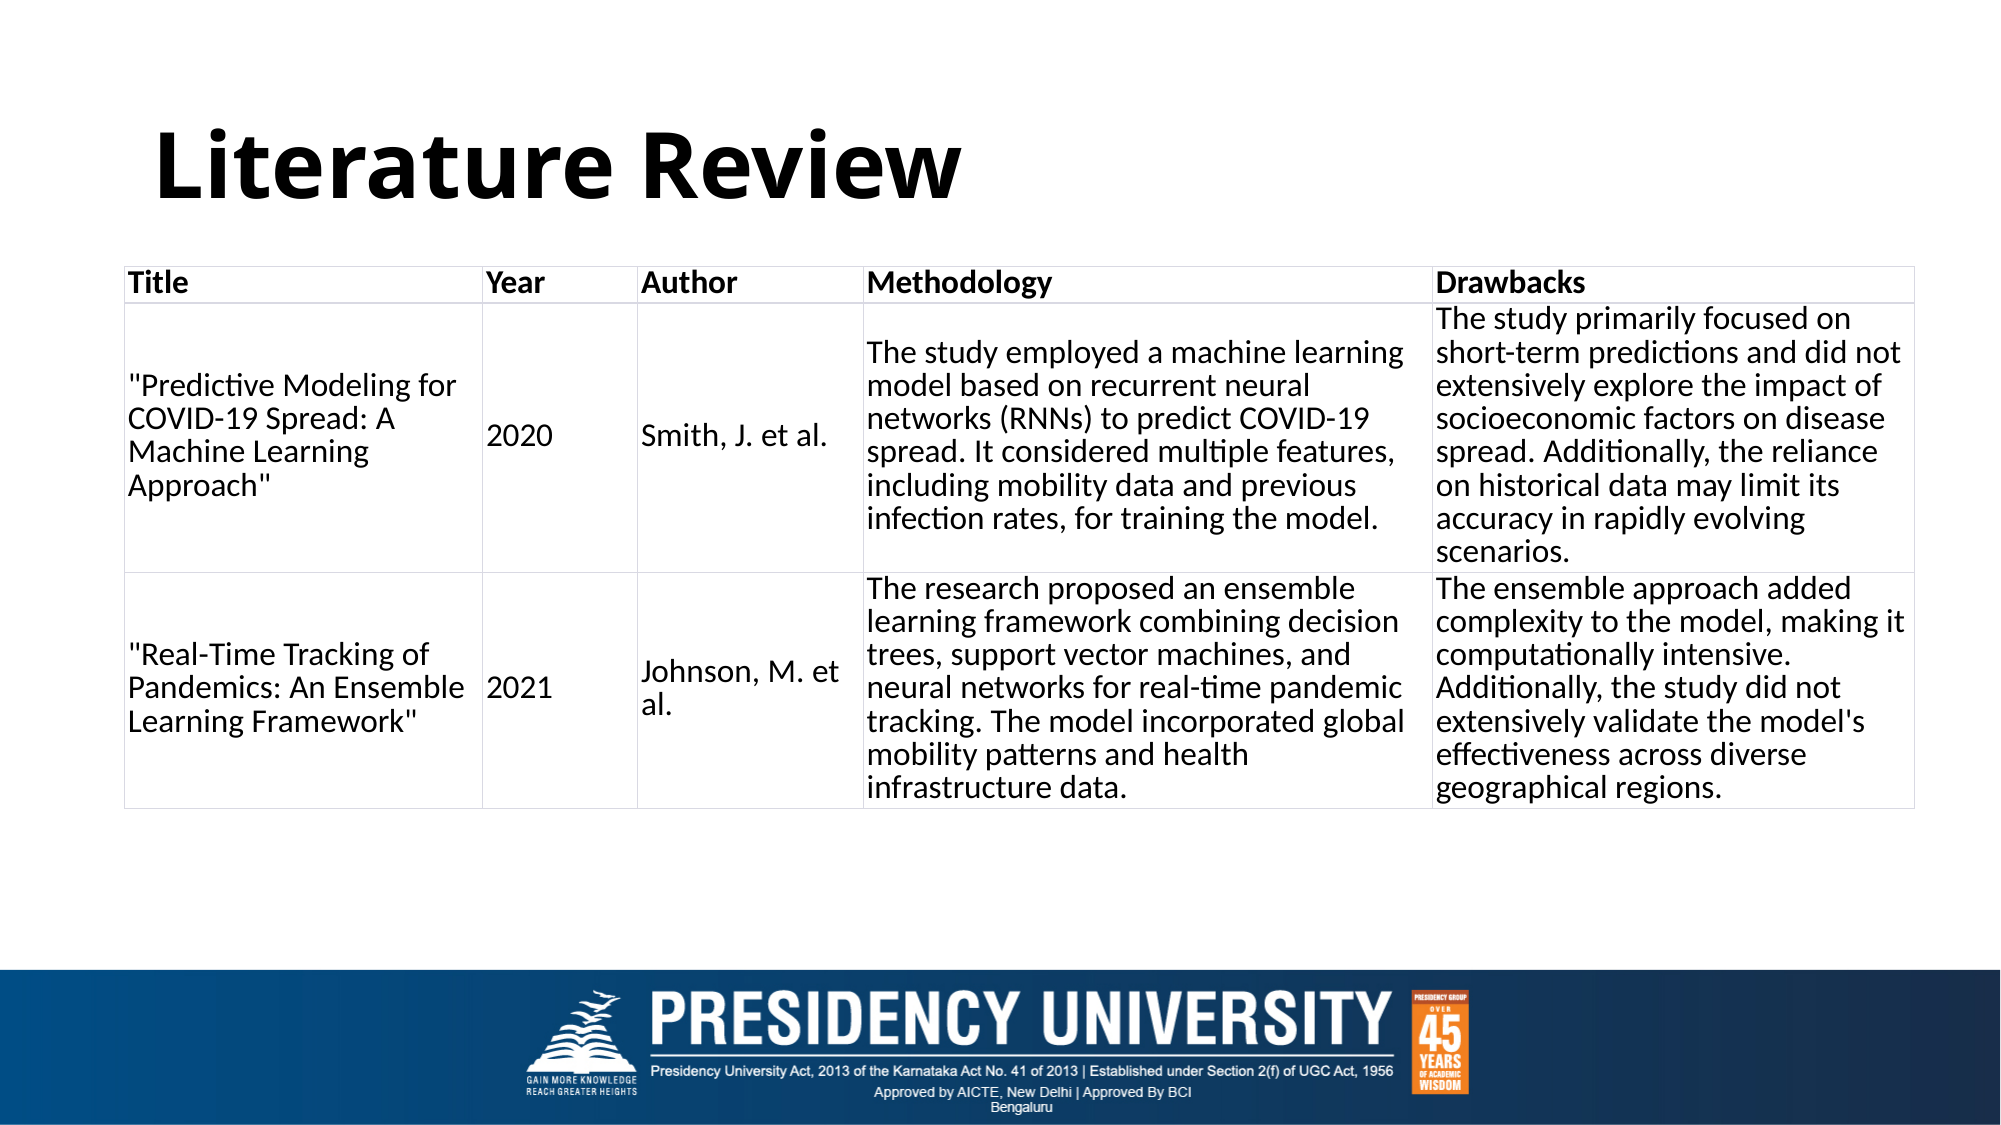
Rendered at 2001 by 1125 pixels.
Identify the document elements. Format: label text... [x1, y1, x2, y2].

table_cell The ensemble approach added complexity to the model, making it computationally intensive. Additionally, the study did not extensively validate the model's effectiveness across diverse geographical regions. [1433, 573, 1914, 808]
table_cell Johnson, M. et al. [638, 573, 863, 808]
table_header Author [638, 267, 863, 302]
table_header Title [125, 267, 482, 302]
picture [0, 0, 2001, 1125]
table_cell 2020 [483, 304, 637, 572]
table_header Drawbacks [1433, 267, 1914, 302]
table_cell 2021 [483, 573, 637, 808]
table_cell The study employed a machine learning model based on recurrent neural networks (RNNs) to predict COVID-19 spread. It considered multiple features, including mobility data and previous infection rates, for training the model. [864, 304, 1432, 572]
table_cell The study primarily focused on short-term predictions and did not extensively explore the impact of socioeconomic factors on disease spread. Additionally, the reliance on historical data may limit its accuracy in rapidly evolving scenarios. [1433, 304, 1914, 572]
table_cell "Predictive Modeling for COVID-19 Spread: A Machine Learning Approach" [125, 304, 482, 572]
table_cell Smith, J. et al. [638, 304, 863, 572]
table_header Year [483, 267, 637, 302]
table_cell The research proposed an ensemble learning framework combining decision trees, support vector machines, and neural networks for real-time pandemic tracking. The model incorporated global mobility patterns and health infrastructure data. [864, 573, 1432, 808]
table_header Methodology [864, 267, 1432, 302]
title Literature Review [137, 59, 1863, 266]
table_cell "Real-Time Tracking of Pandemics: An Ensemble Learning Framework" [125, 573, 482, 808]
